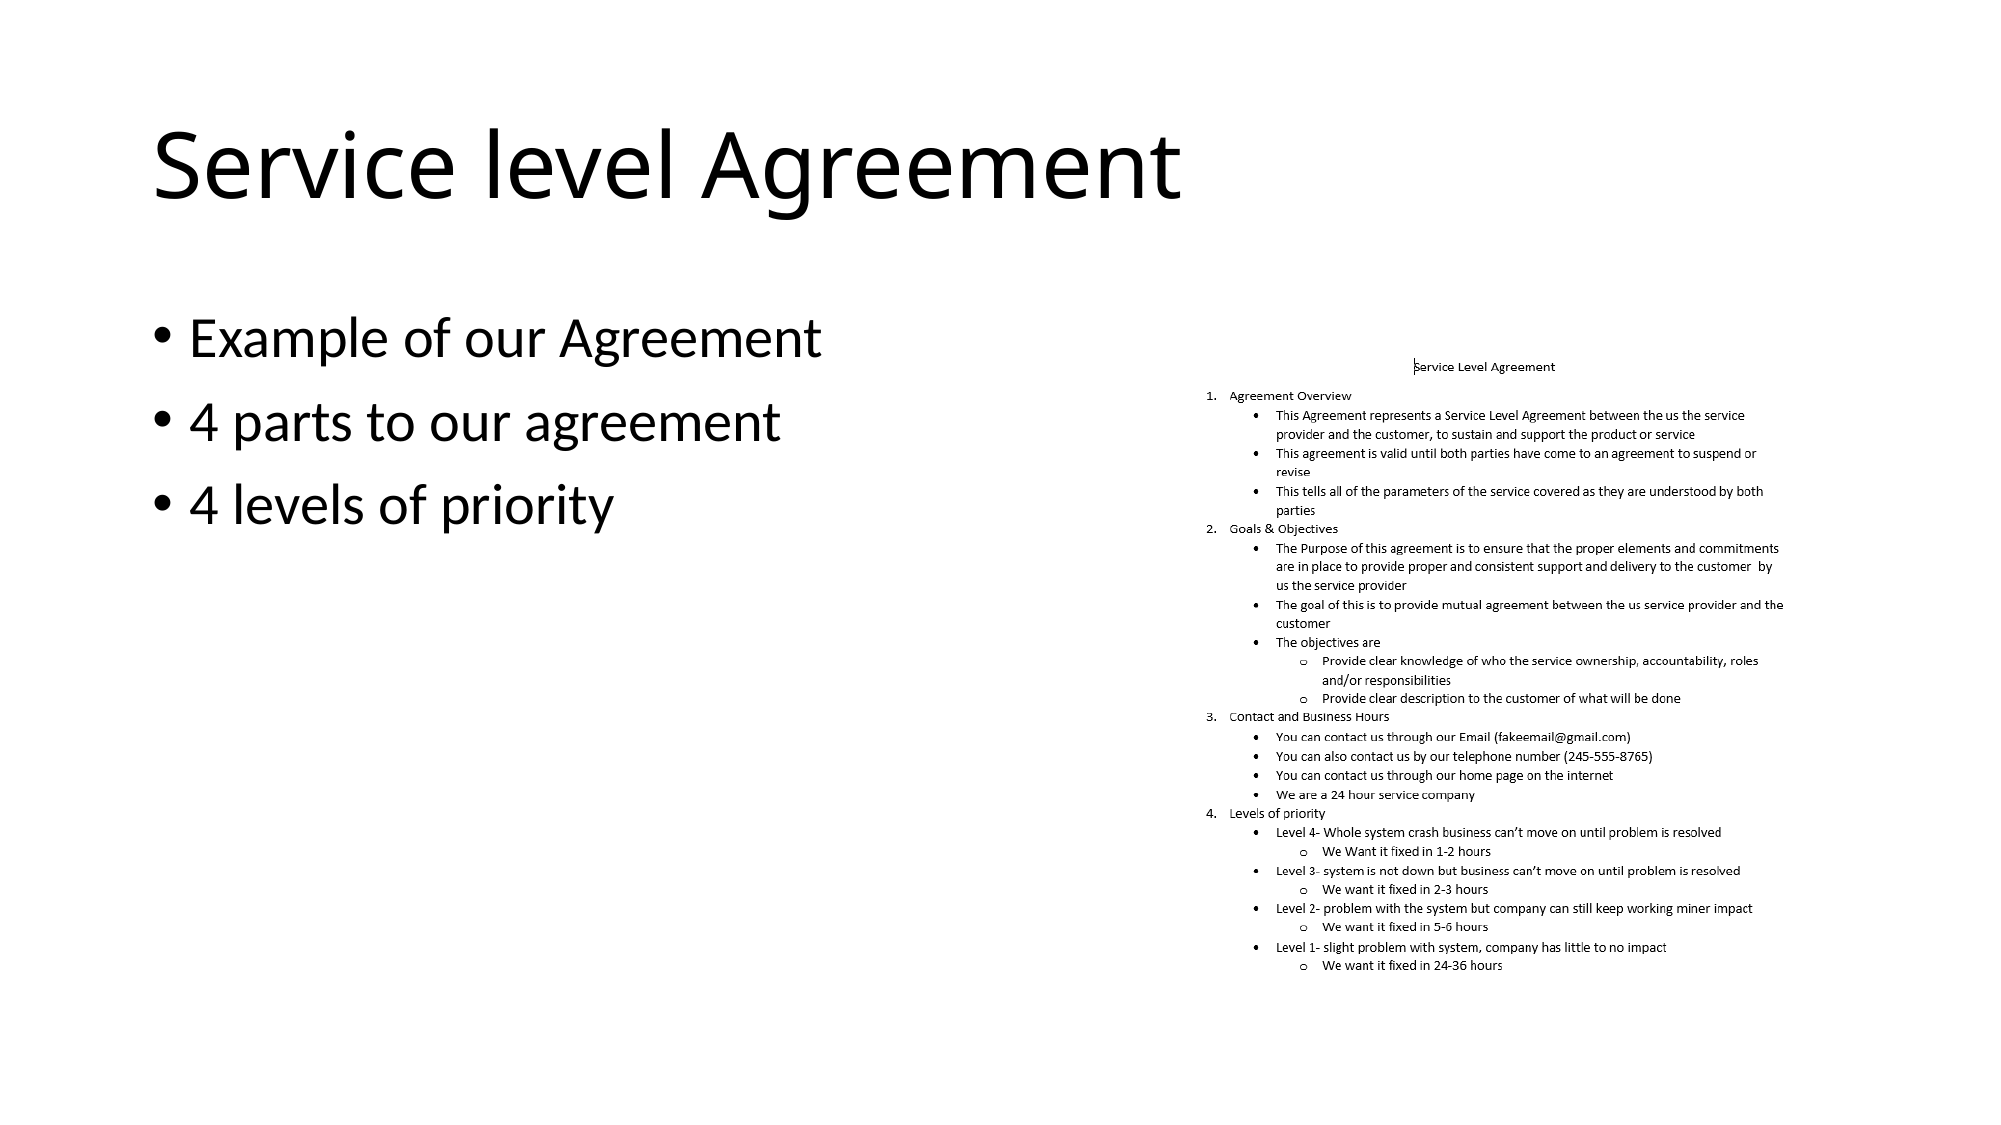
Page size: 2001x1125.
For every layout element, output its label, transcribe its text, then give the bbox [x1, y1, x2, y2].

list Example of our Agreement 4 parts to our agreement 4 levels of priority [137, 299, 1863, 1014]
picture [1176, 290, 1827, 1005]
title Service level Agreement [137, 59, 1863, 278]
